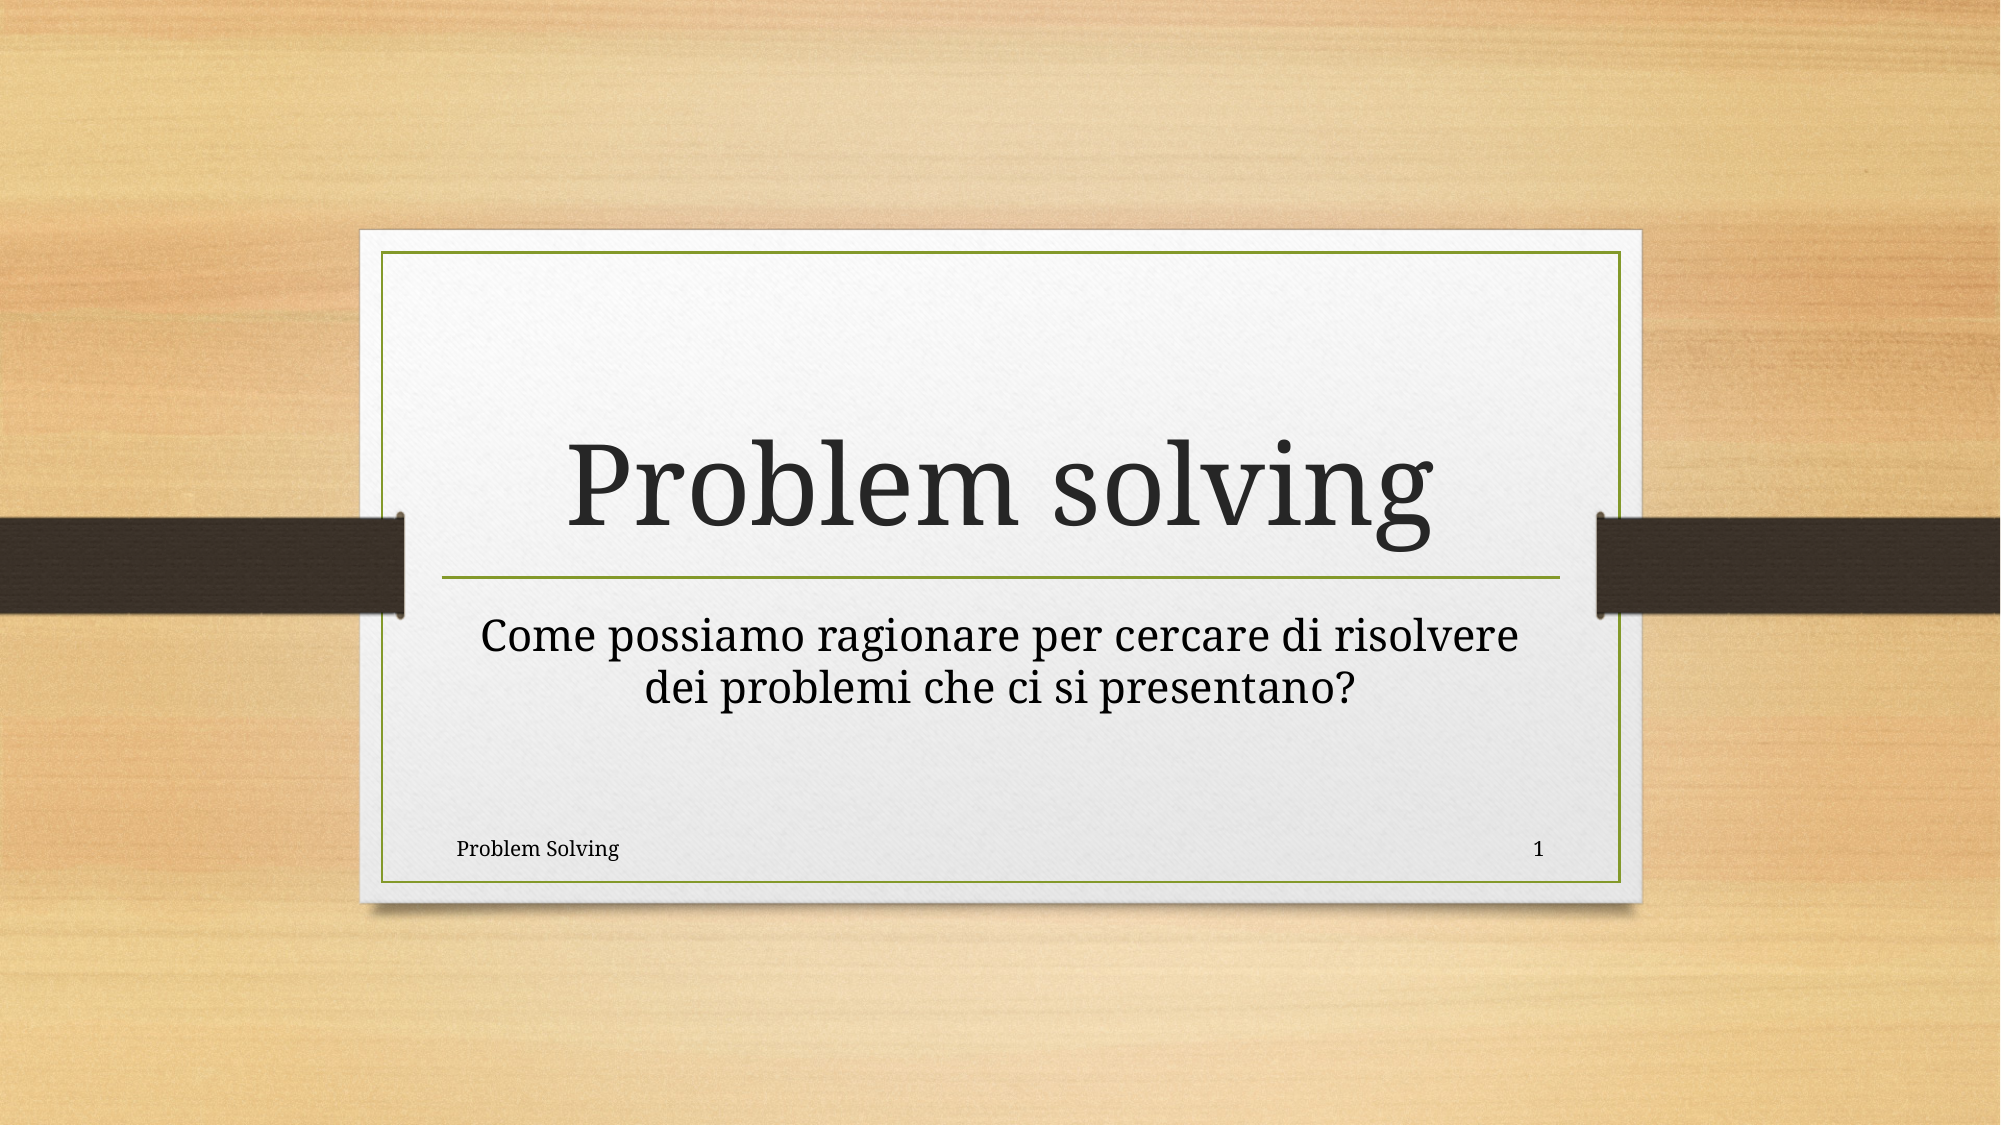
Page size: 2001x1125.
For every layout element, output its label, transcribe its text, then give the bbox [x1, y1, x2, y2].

title Problem solving [441, 306, 1560, 556]
subtitle Come possiamo ragionare per cercare di risolvere dei problemi che ci si presentano? [441, 600, 1560, 817]
footer Problem Solving [441, 826, 1298, 873]
picture [0, 0, 2001, 1125]
slide_number 1 [1469, 826, 1560, 873]
